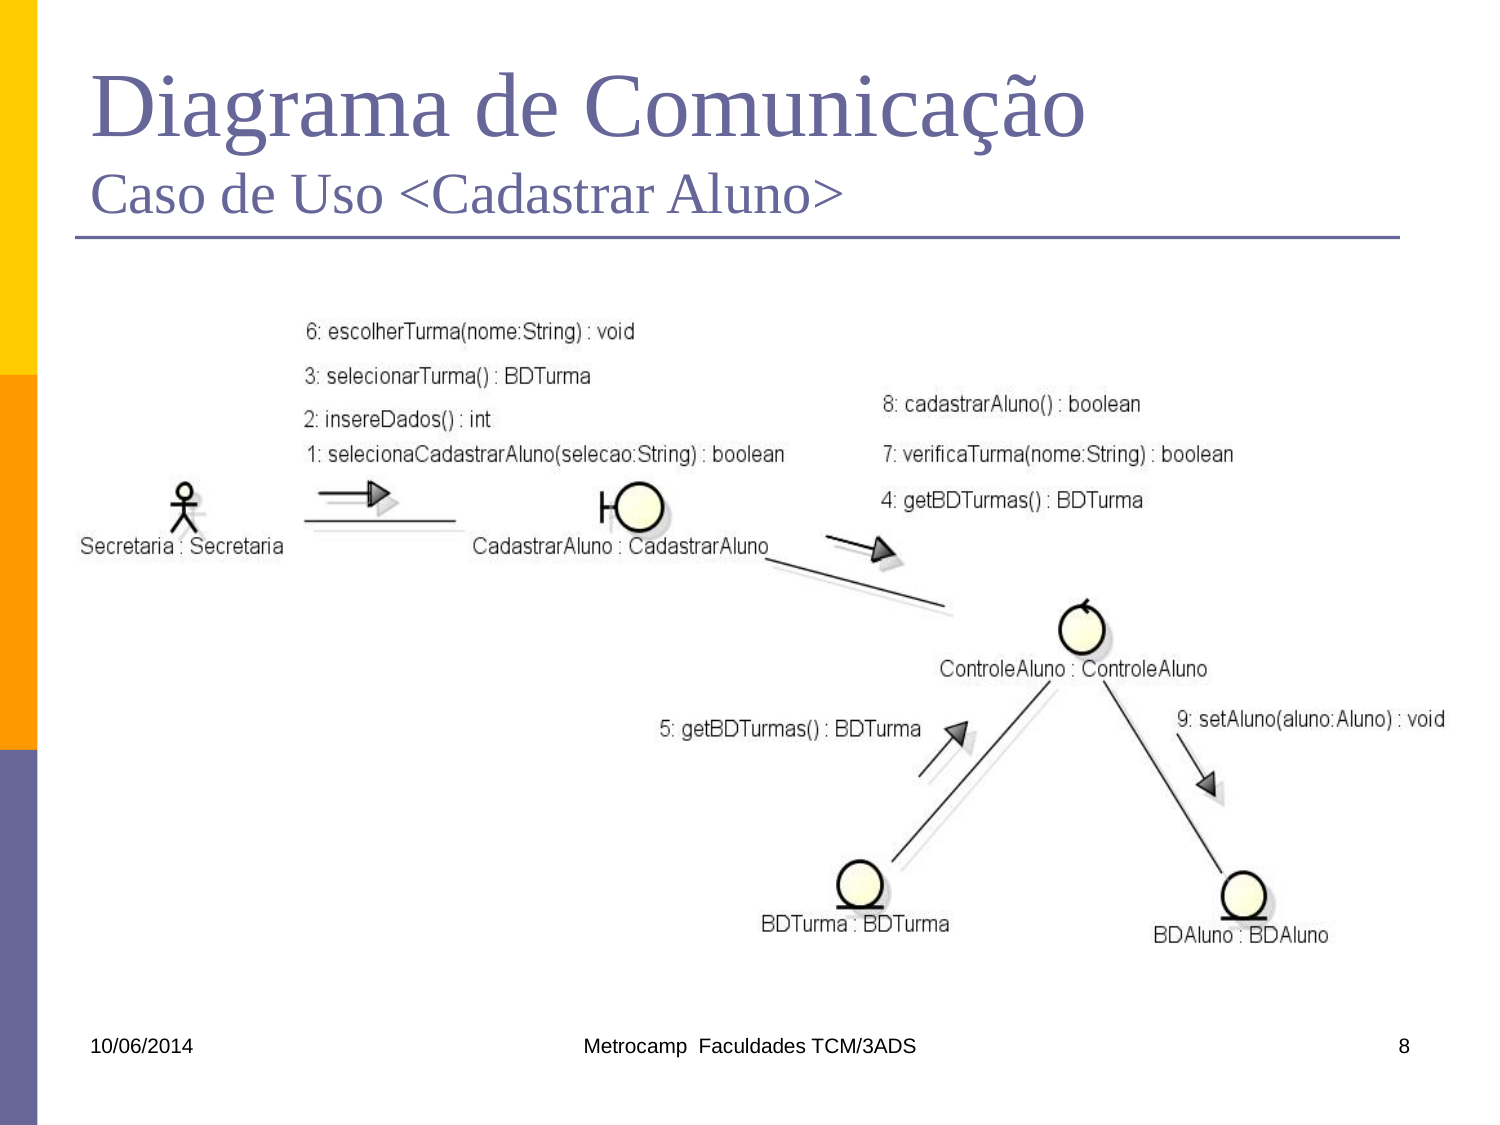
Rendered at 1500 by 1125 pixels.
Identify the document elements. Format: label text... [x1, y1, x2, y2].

title Diagrama de Comunicação Caso de Uso <Cadastrar Aluno> [74, 45, 1426, 233]
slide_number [74, 1024, 426, 1101]
slide_number 8 [1074, 1024, 1426, 1101]
footer Metrocamp Faculdades TCM/3ADS [512, 1024, 988, 1101]
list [74, 299, 1457, 950]
